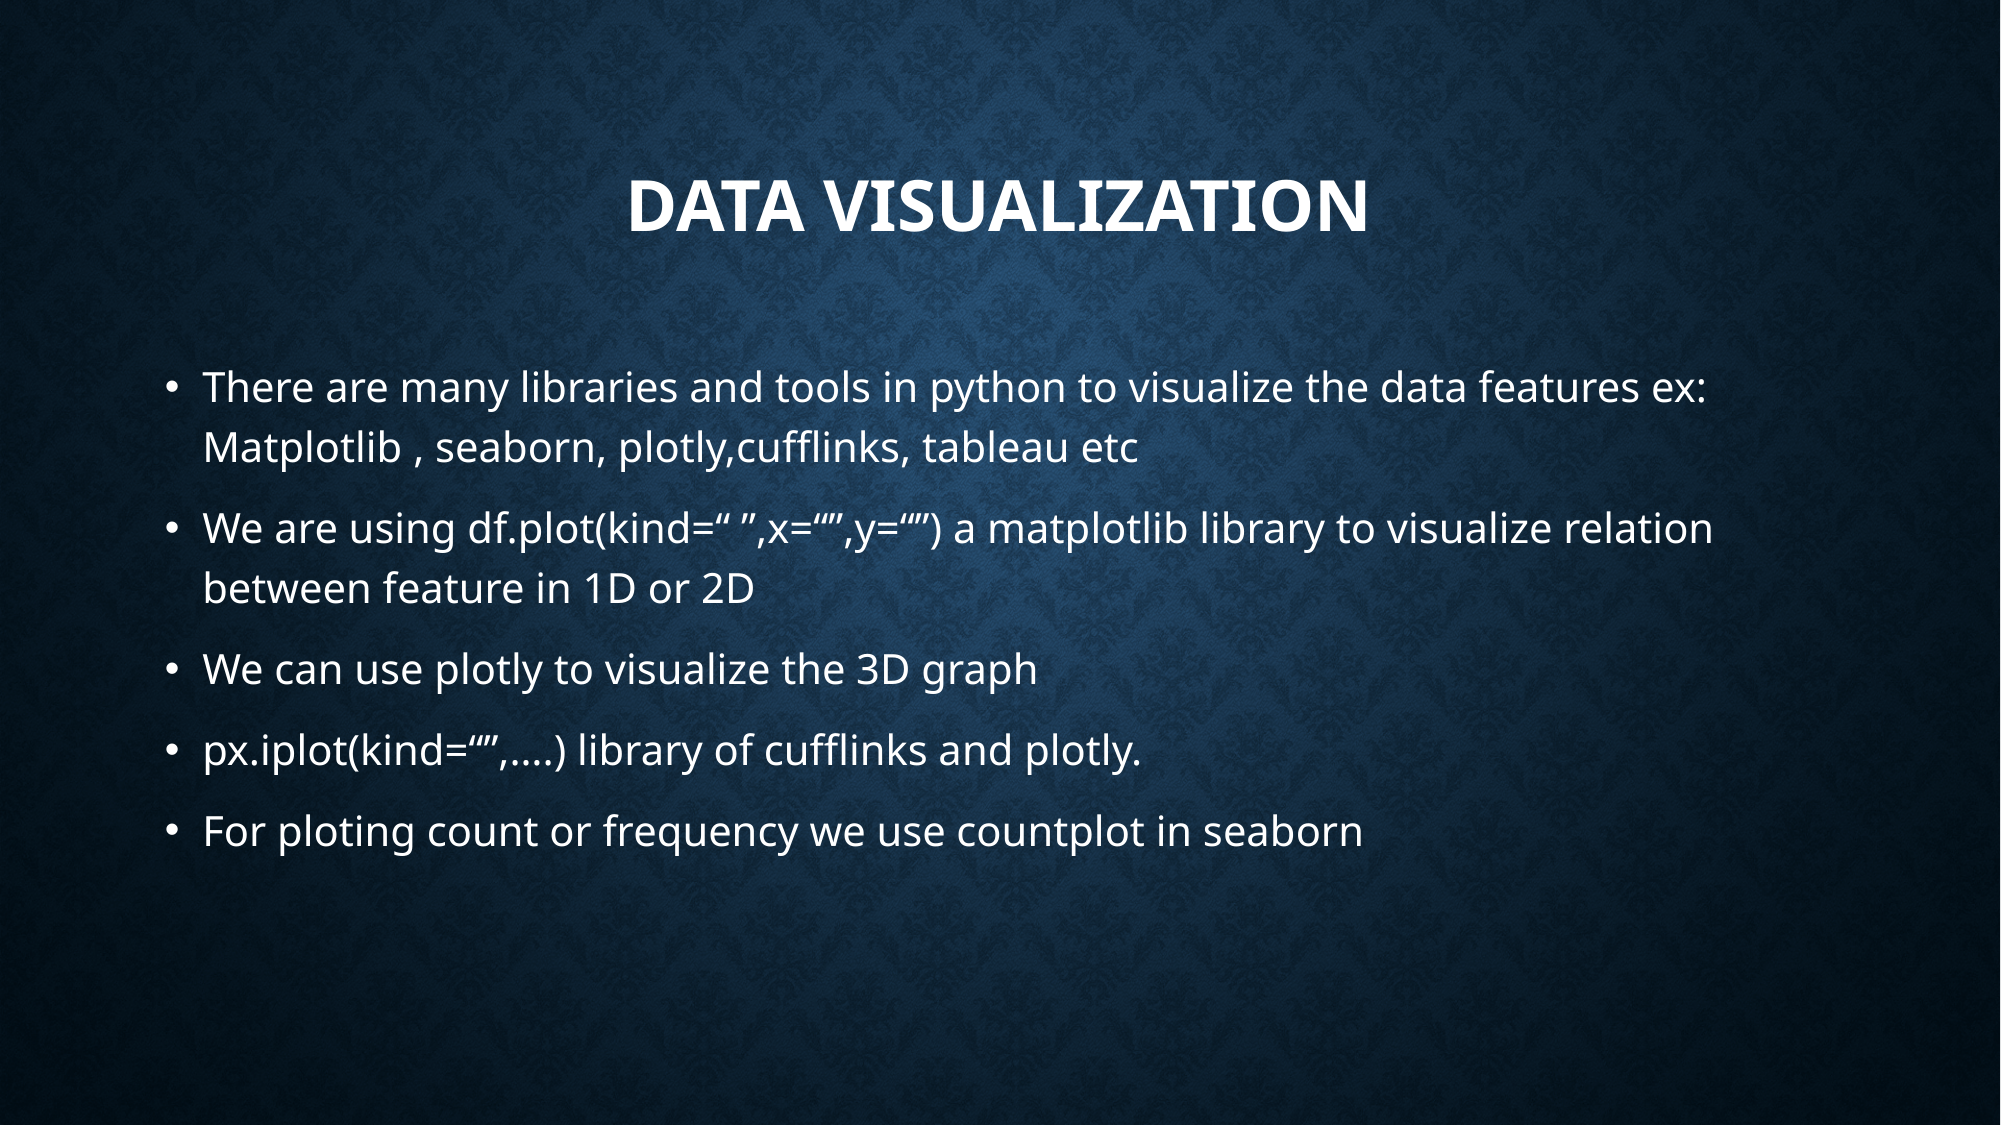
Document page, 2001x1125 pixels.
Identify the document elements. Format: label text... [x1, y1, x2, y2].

list There are many libraries and tools in python to visualize the data features ex: Matplotlib , seaborn, plotly,cufflinks, tableau etc We are using df.plot(kind=“ ”,x=“”,y=“”) a matplotlib library to visualize relation between feature in 1D or 2D We can use plotly to visualize the 3D graph px.iplot(kind=“”,….) library of cufflinks and plotly. For ploting count or frequency we use countplot in seaborn [149, 343, 1849, 950]
title Data visualization [149, 99, 1849, 318]
